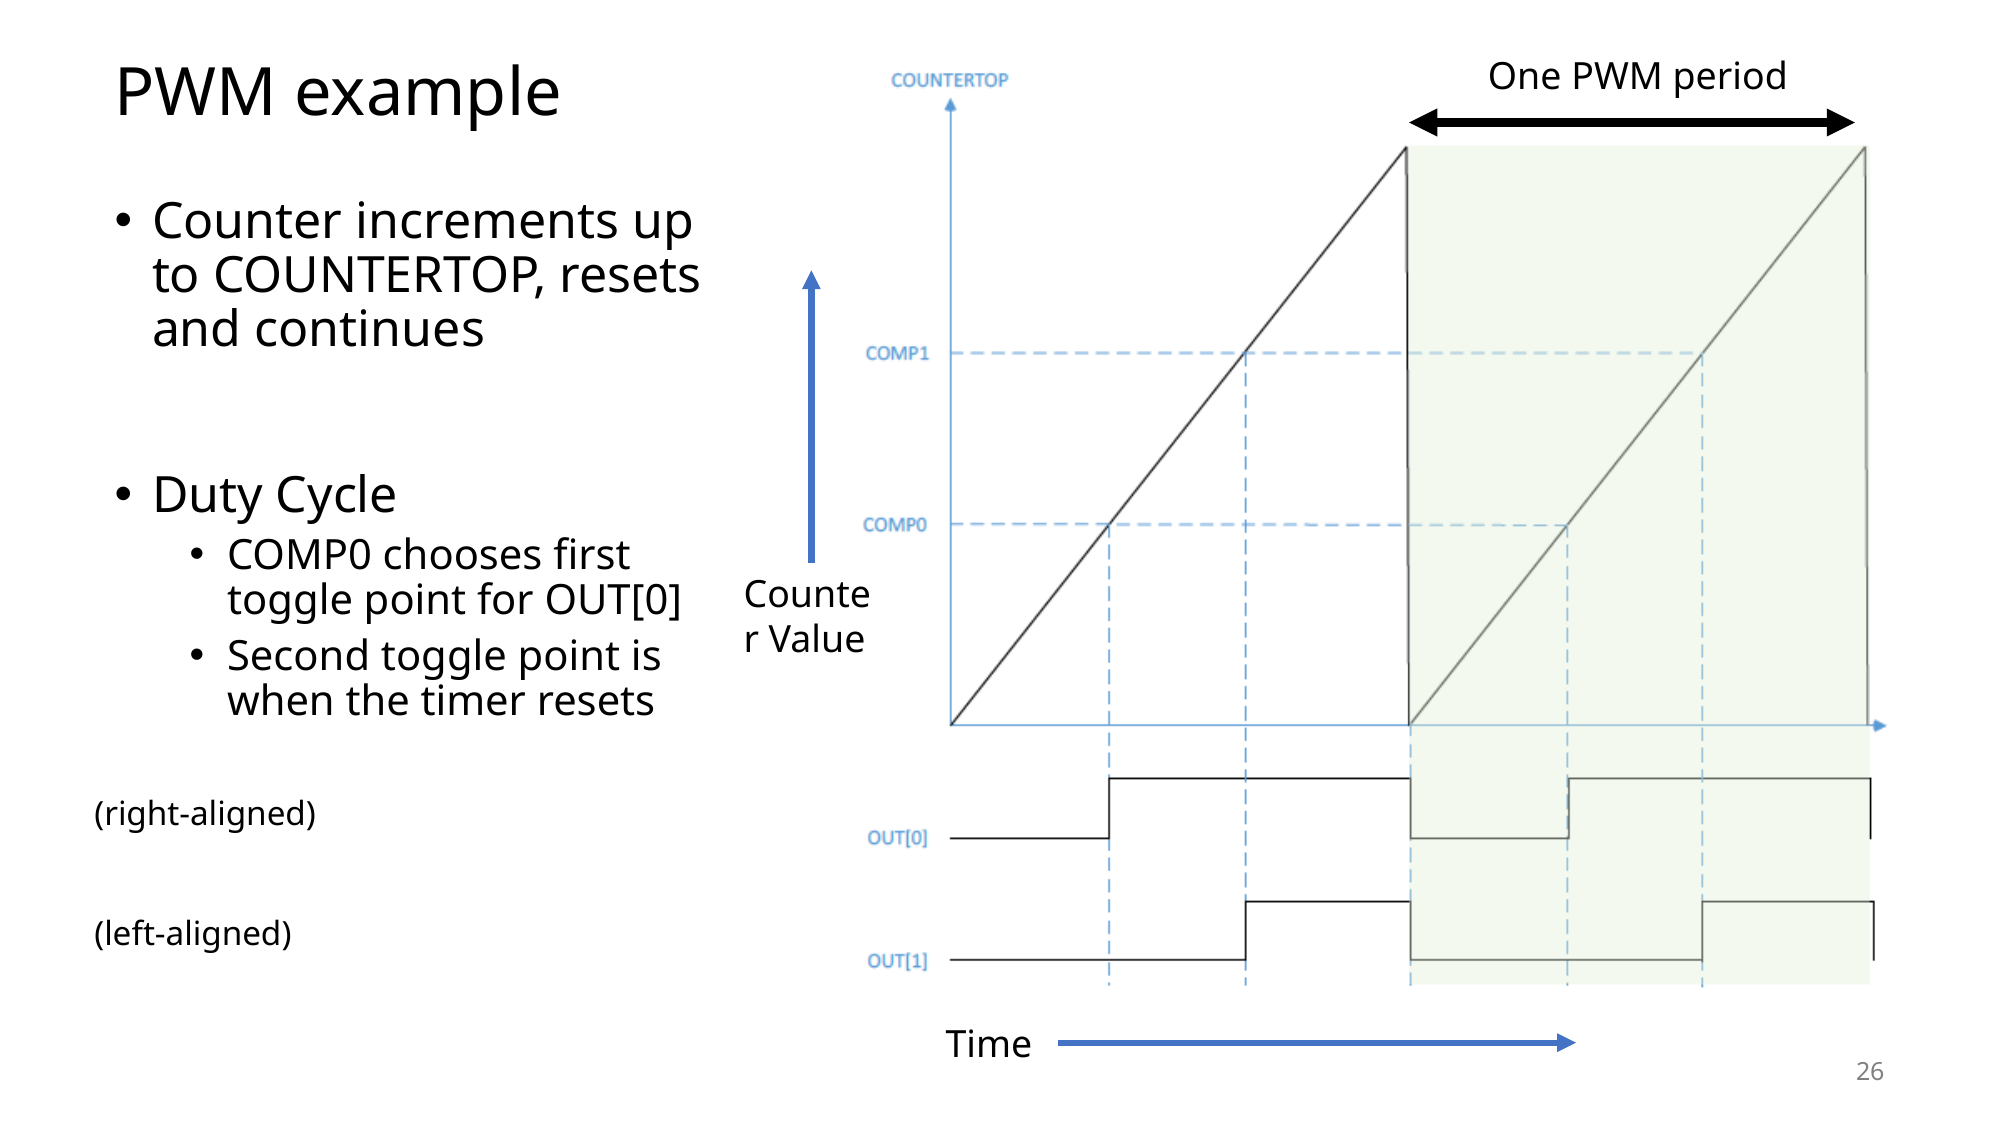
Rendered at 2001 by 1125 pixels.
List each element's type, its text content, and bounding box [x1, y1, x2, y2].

text_box Time [930, 1012, 1059, 1073]
slide_number 26 [1749, 1042, 1900, 1103]
title PWM example [99, 37, 842, 150]
text_box Counter Value [728, 562, 842, 668]
list Counter increments up to COUNTERTOP, resets and continues Duty Cycle COMP0 chooses first toggle point for OUT[0] Second toggle point is when the timer resets [99, 187, 729, 1013]
picture [842, 37, 1900, 1011]
